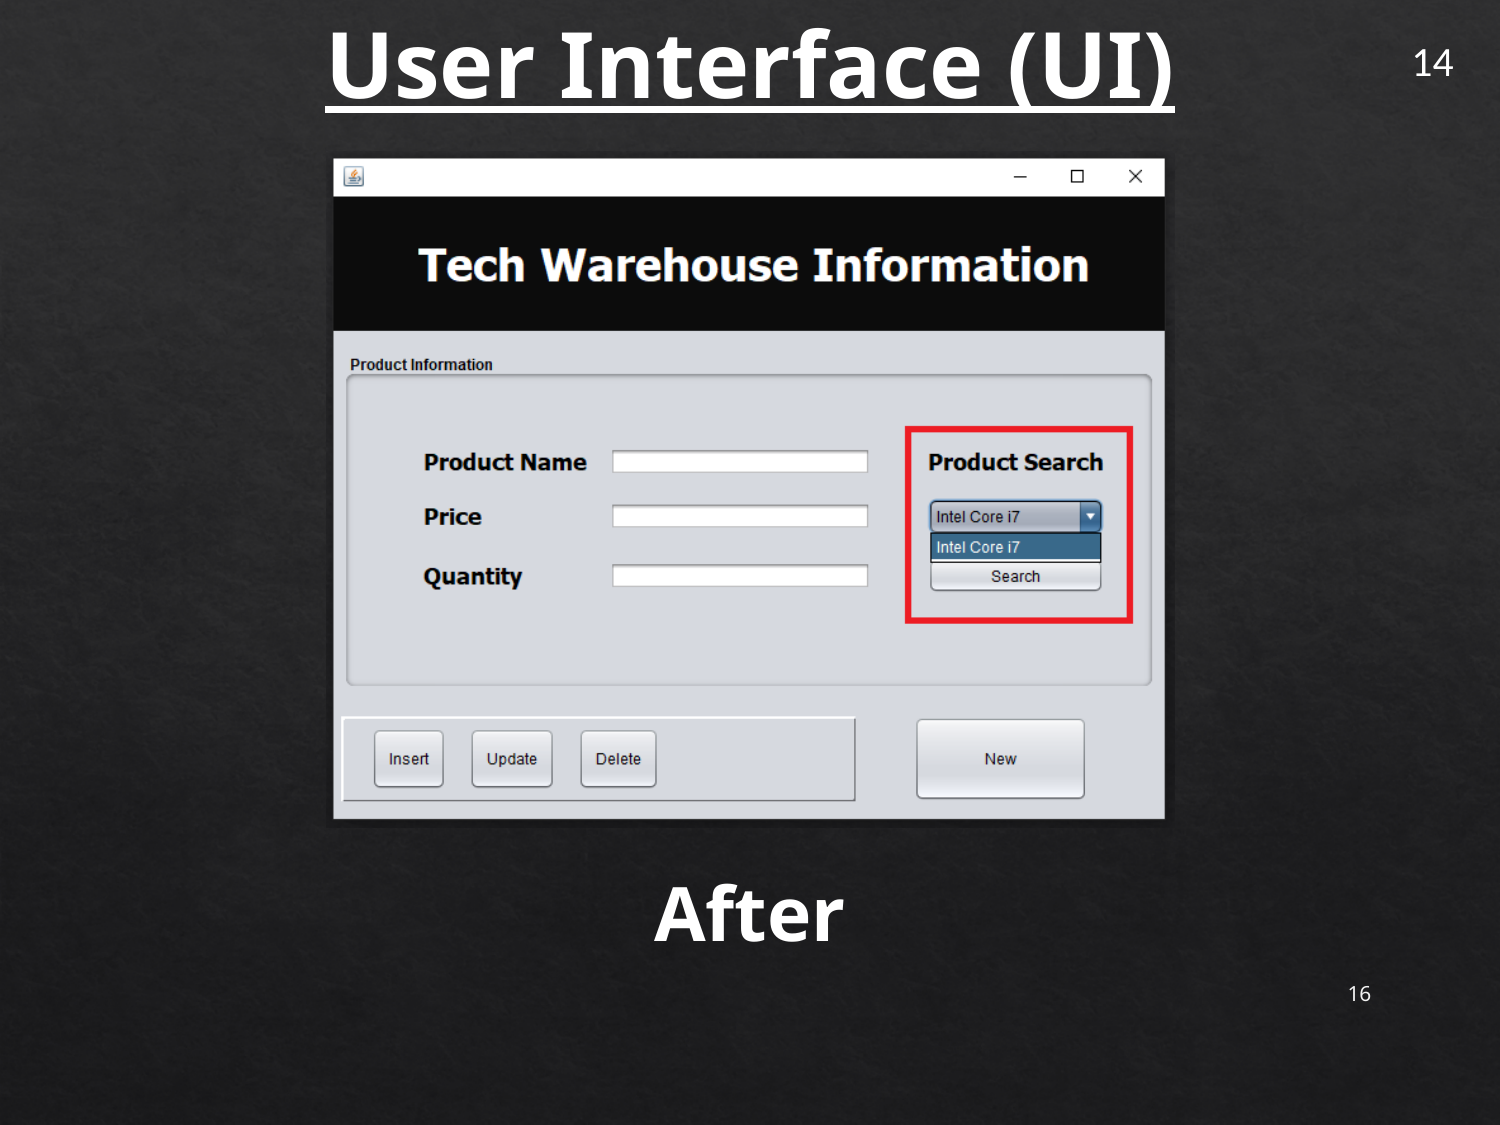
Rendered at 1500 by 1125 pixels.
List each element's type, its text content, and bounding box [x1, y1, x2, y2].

text_box After [334, 859, 1166, 964]
picture [326, 150, 1176, 828]
text_box 14 [1396, 27, 1491, 93]
slide_number 16 [1293, 965, 1387, 1025]
text_box User Interface (UI) [0, 0, 1500, 125]
